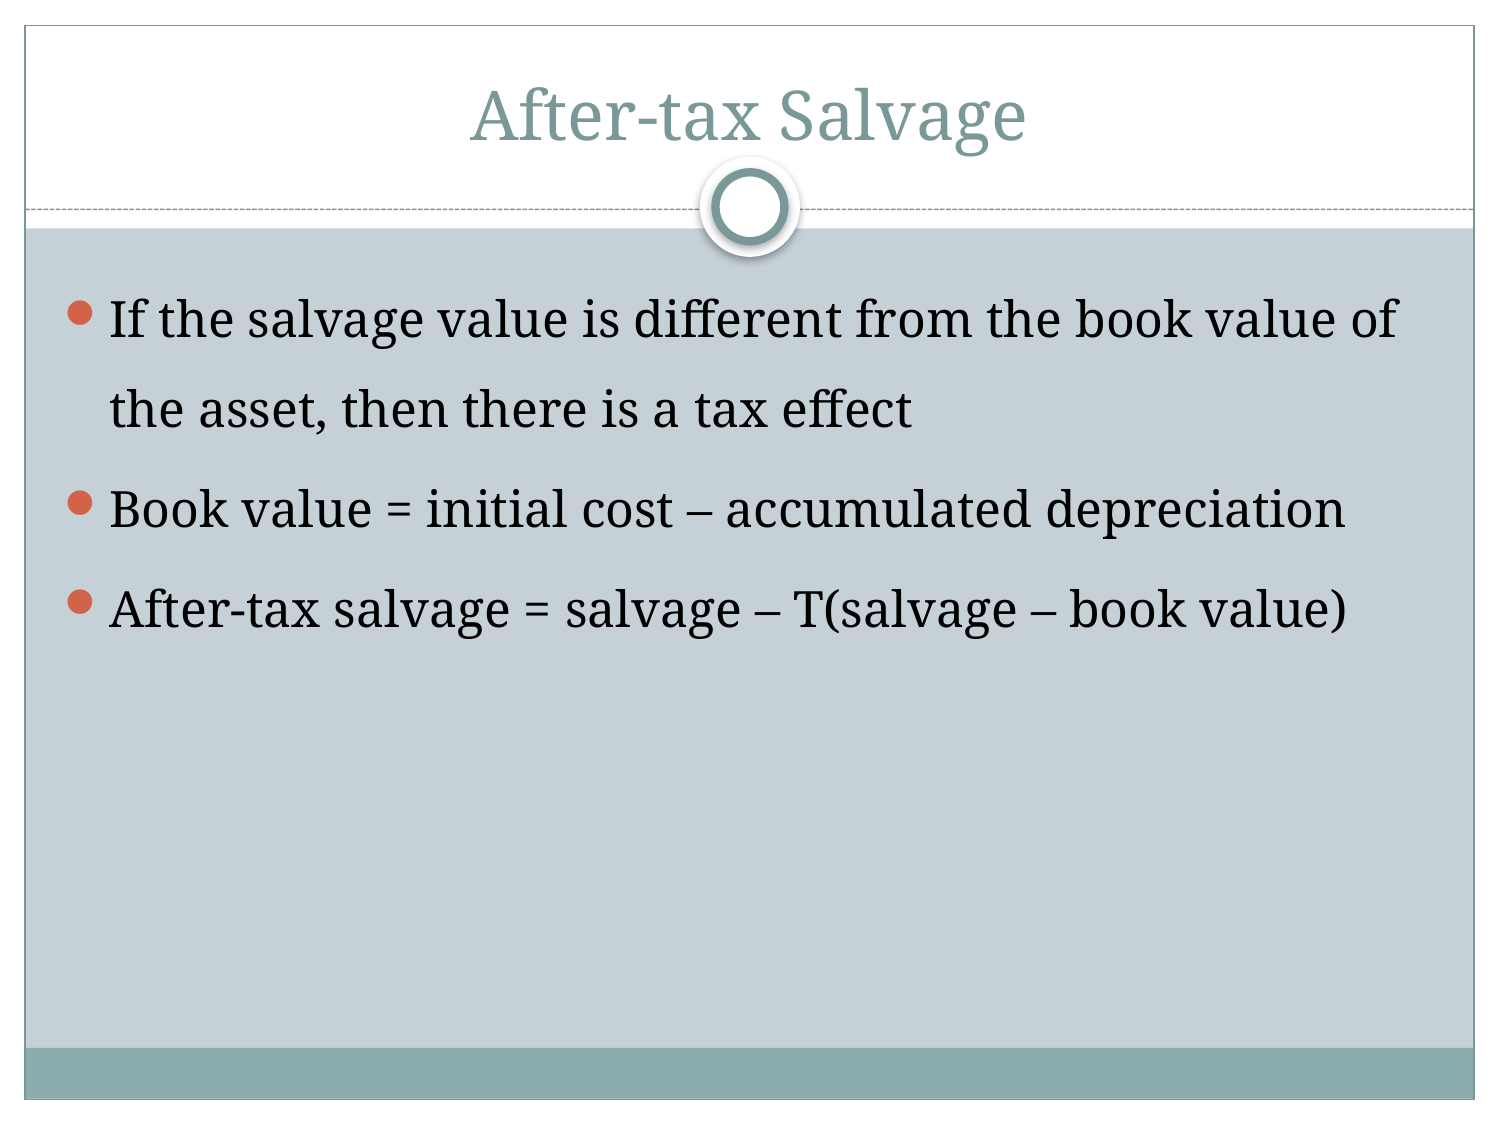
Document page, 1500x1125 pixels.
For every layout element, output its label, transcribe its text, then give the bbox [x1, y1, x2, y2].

list If the salvage value is different from the book value of the asset, then there is a tax effect Book value = initial cost – accumulated depreciation After-tax salvage = salvage – T(salvage – book value) [49, 250, 1445, 1001]
title After-tax Salvage [49, 37, 1450, 162]
